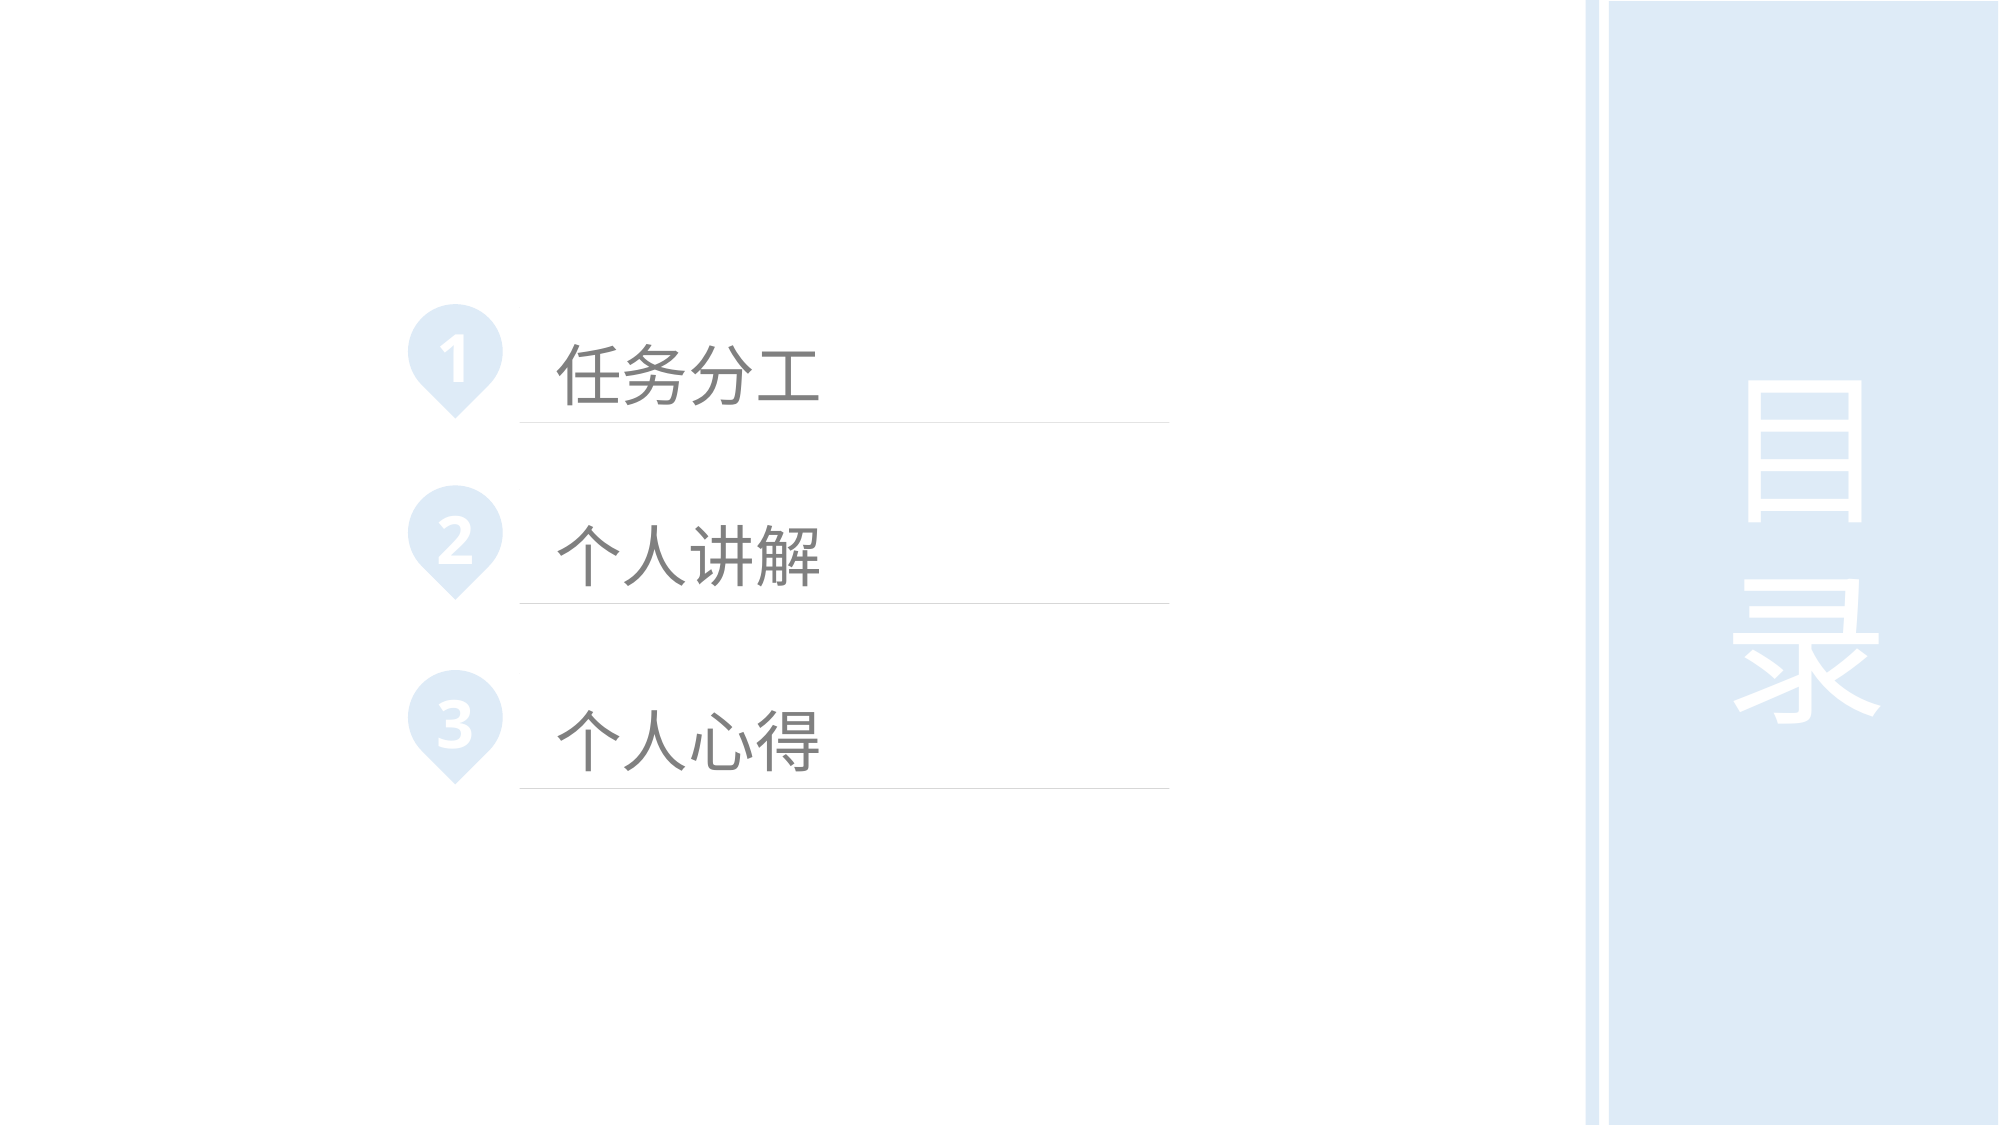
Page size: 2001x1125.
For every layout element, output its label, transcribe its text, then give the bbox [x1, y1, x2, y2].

text_box [1584, 0, 1600, 1125]
text_box [1608, 0, 1999, 1125]
text_box 目 录 [1679, 336, 1932, 752]
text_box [407, 304, 1170, 788]
